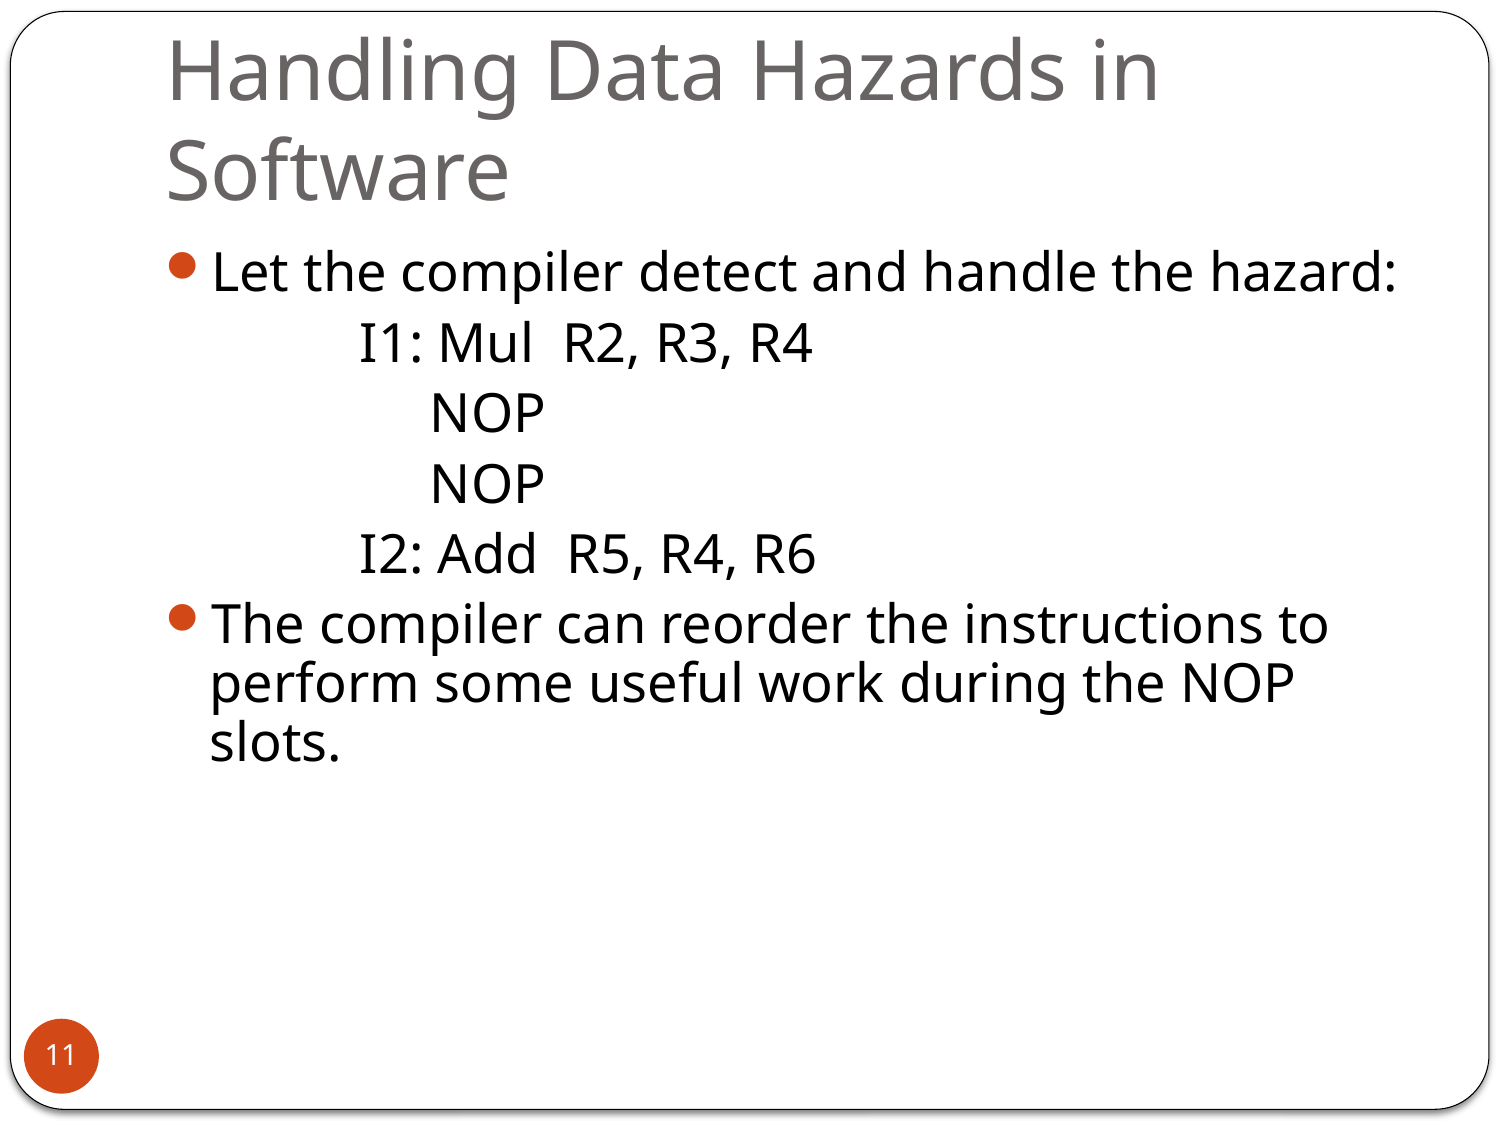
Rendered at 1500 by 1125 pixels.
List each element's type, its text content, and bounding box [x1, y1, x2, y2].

slide_number 11 [23, 1018, 99, 1094]
title Handling Data Hazards in Software [149, 44, 1426, 233]
list Let the compiler detect and handle the hazard: I1: Mul R2, R3, R4 NOP NOP I2: Add R5, R4, R6 The compiler can reorder the instructions to perform some useful work during the NOP slots. [149, 237, 1426, 988]
